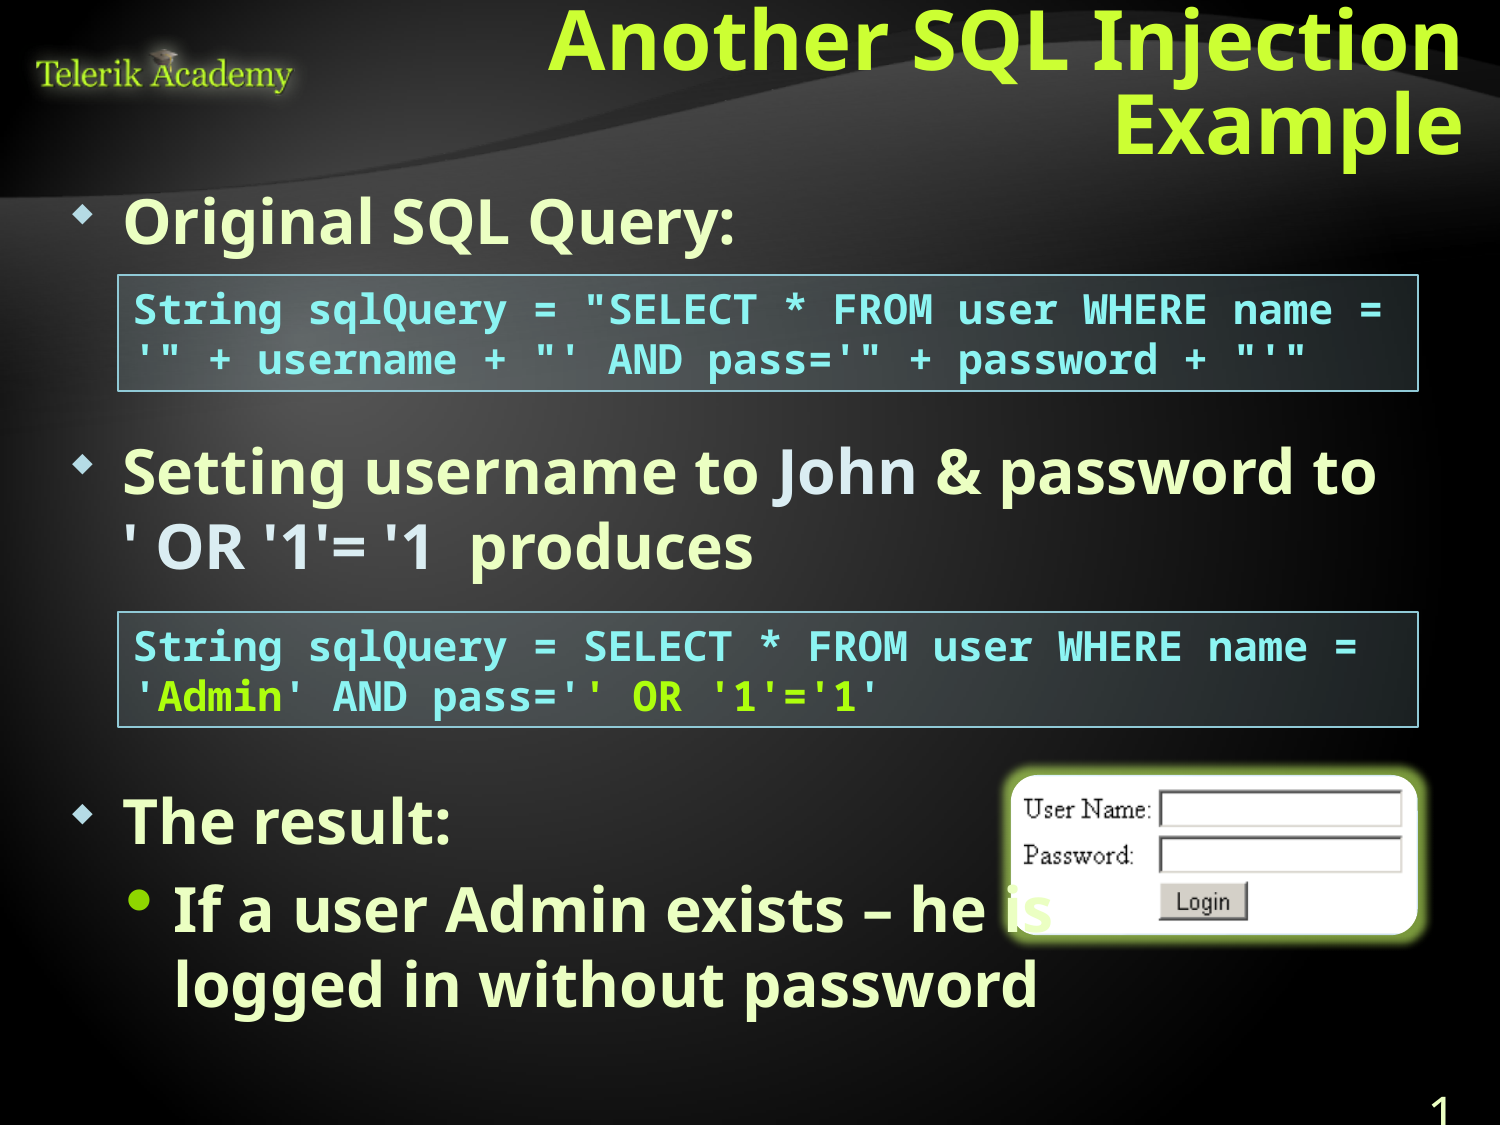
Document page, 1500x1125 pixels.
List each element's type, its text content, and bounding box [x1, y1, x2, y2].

text_box Setting username to John & password to ' OR '1'= '1 produces [55, 424, 1481, 590]
slide_number 10 [1412, 1074, 1488, 1113]
text_box String sqlQuery = SELECT * FROM user WHERE name = 'Admin' AND pass='' OR '1'='1' [117, 612, 1418, 728]
title Another SQL Injection Example [16, 12, 1481, 163]
picture [0, 0, 1500, 1125]
text_box The result: If a user Admin exists – he is logged in without password [55, 774, 1481, 1028]
list Original SQL Query: [55, 174, 1481, 266]
list String sqlQuery = "SELECT * FROM user WHERE name = '" + username + "' AND pass='" + password + "'" [117, 274, 1419, 392]
